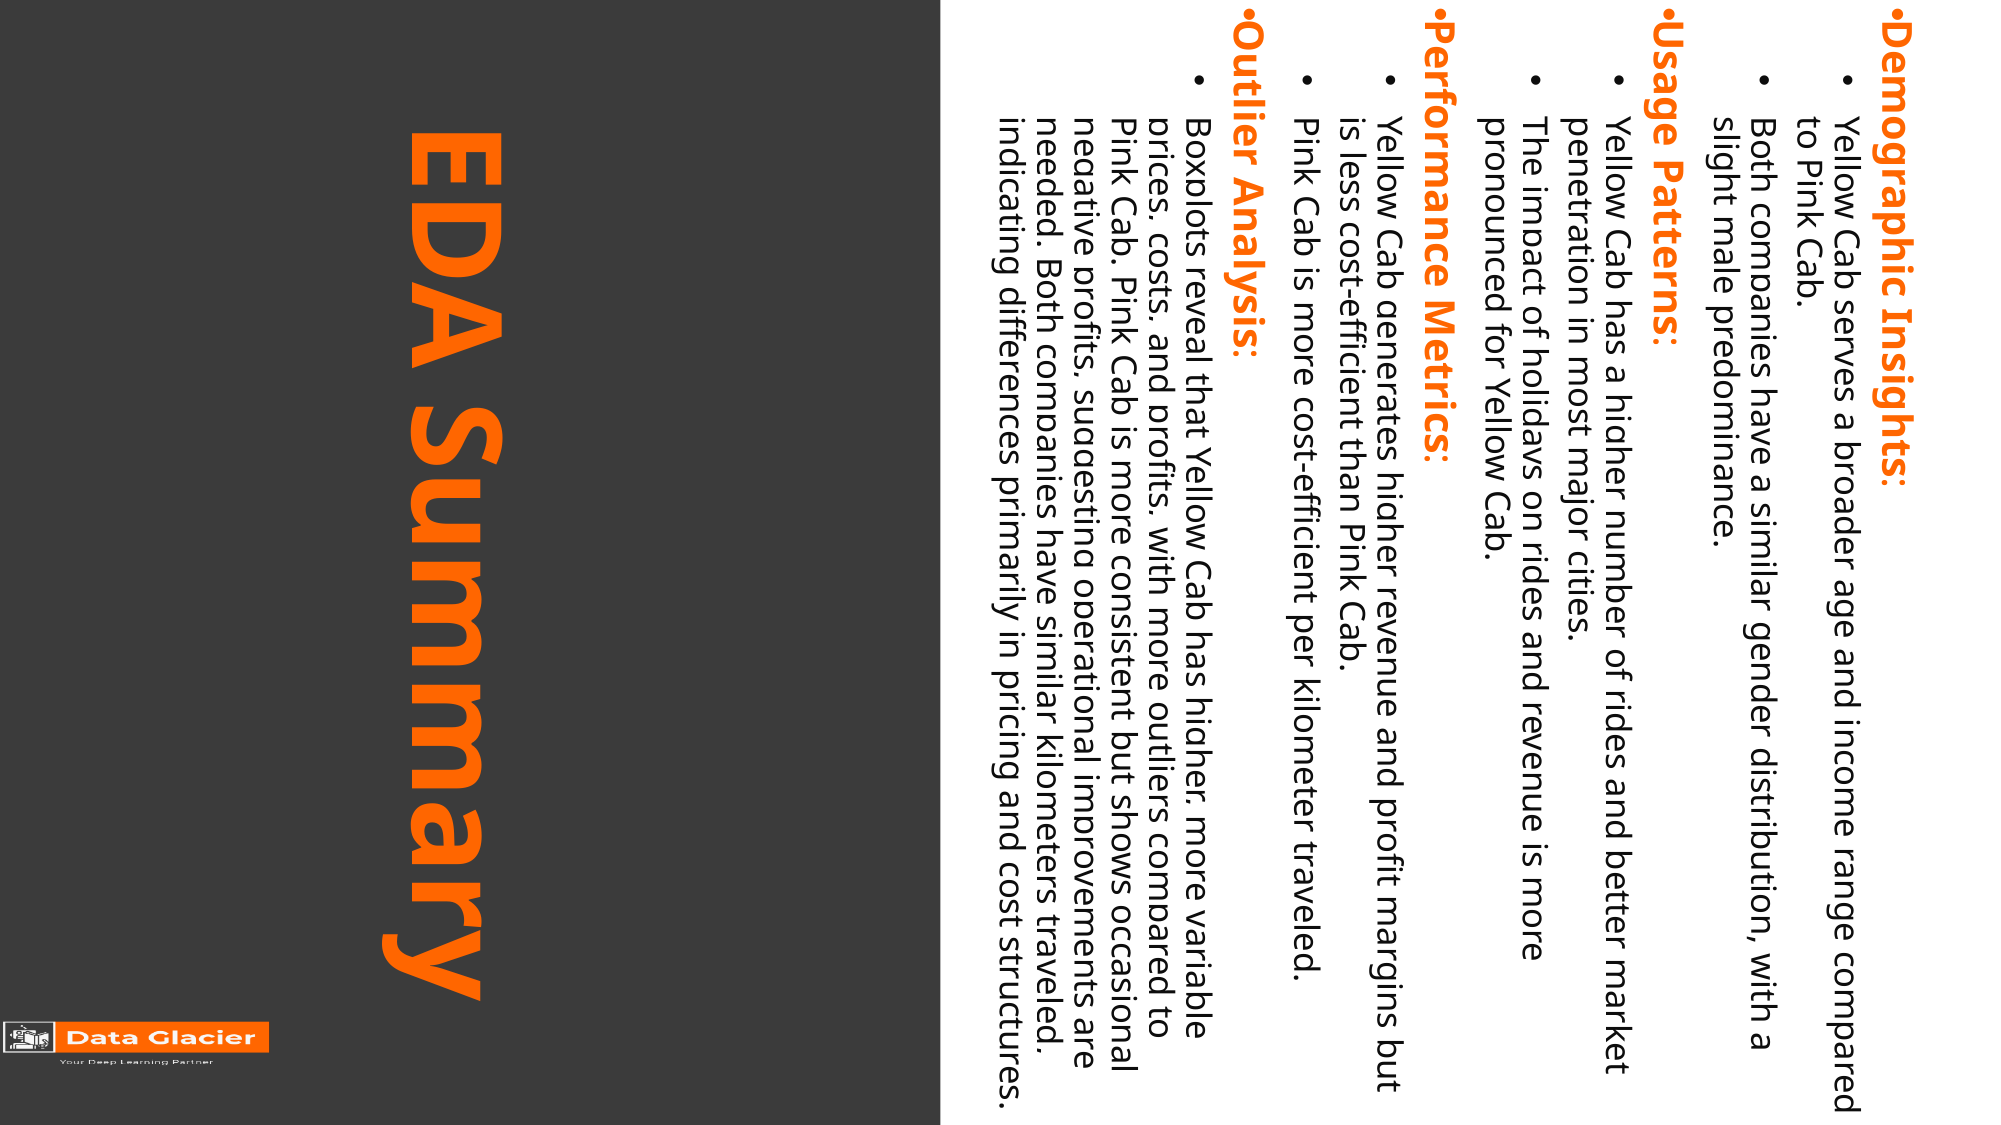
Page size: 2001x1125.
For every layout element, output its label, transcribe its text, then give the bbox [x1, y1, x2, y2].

title EDA Summary [0, 0, 940, 1125]
subtitle Demographic Insights: Yellow Cab serves a broader age and income range compared to Pink Cab. Both companies have a similar gender distribution, with a slight male predominance. Usage Patterns: Yellow Cab has a higher number of rides and better market penetration in most major cities. The impact of holidays on rides and revenue is more pronounced for Yellow Cab. Performance Metrics: Yellow Cab generates higher revenue and profit margins but is less cost-efficient than Pink Cab. Pink Cab is more cost-efficient per kilometer traveled. Outlier Analysis: Boxplots reveal that Yellow Cab has higher, more variable prices, costs, and profits, with more outliers compared to Pink Cab. Pink Cab is more consistent but shows occasional negative profits, suggesting operational improvements are needed. Both companies have similar kilometers traveled, indicating differences primarily in pricing and cost structures. [940, 0, 2000, 1125]
picture [0, 961, 272, 1125]
